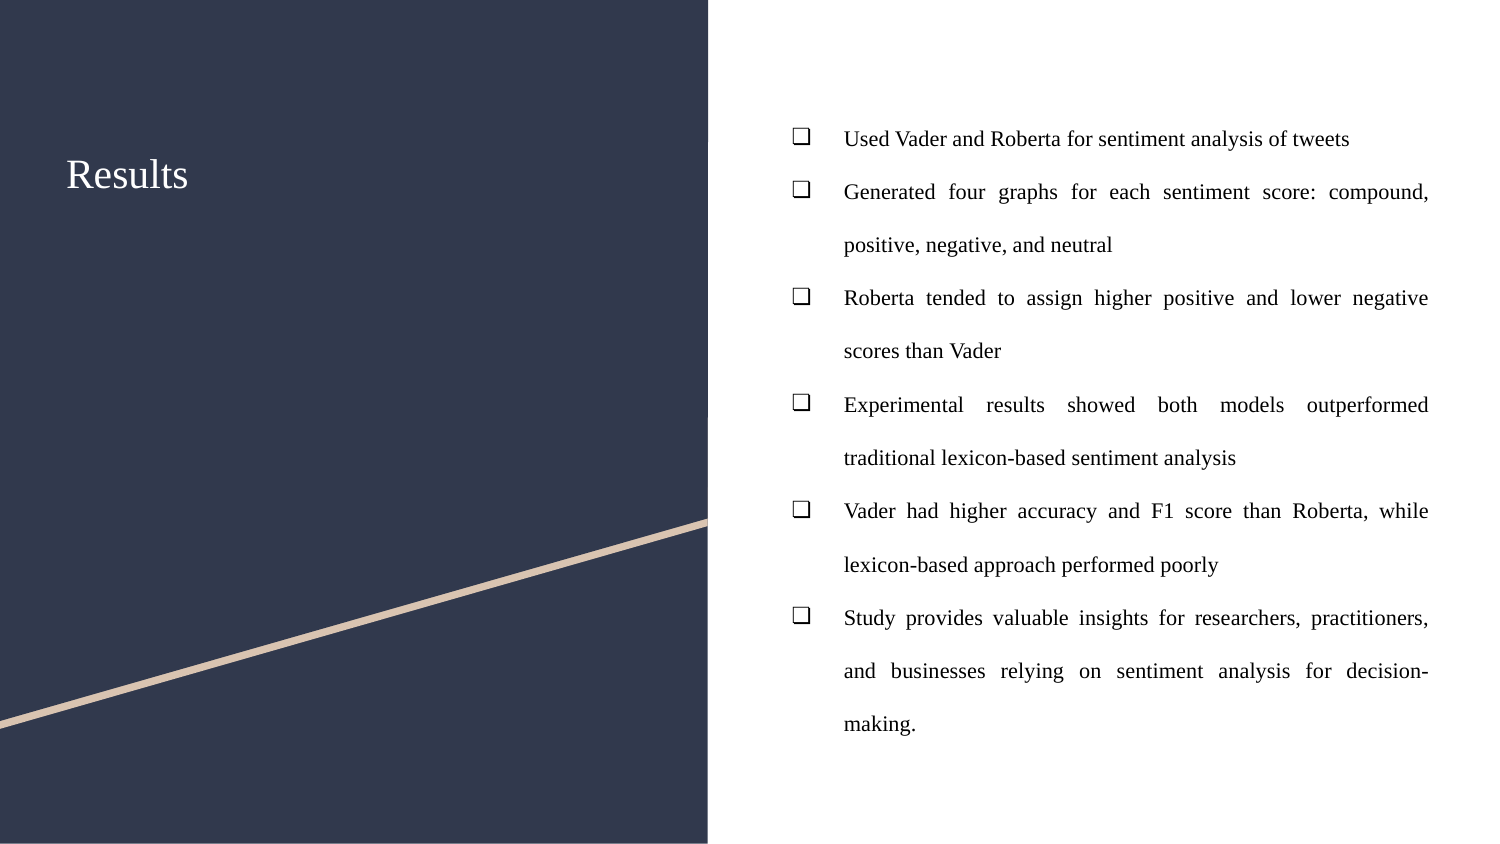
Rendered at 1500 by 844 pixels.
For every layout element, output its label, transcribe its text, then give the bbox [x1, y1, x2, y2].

list Used Vader and Roberta for sentiment analysis of tweets Generated four graphs for each sentiment score: compound, positive, negative, and neutral Roberta tended to assign higher positive and lower negative scores than Vader Experimental results showed both models outperformed traditional lexicon-based sentiment analysis Vader had higher accuracy and F1 score than Roberta, while lexicon-based approach performed poorly Study provides valuable insights for researchers, practitioners, and businesses relying on sentiment analysis for decision-making. [761, 82, 1446, 755]
title Results [51, 82, 660, 494]
